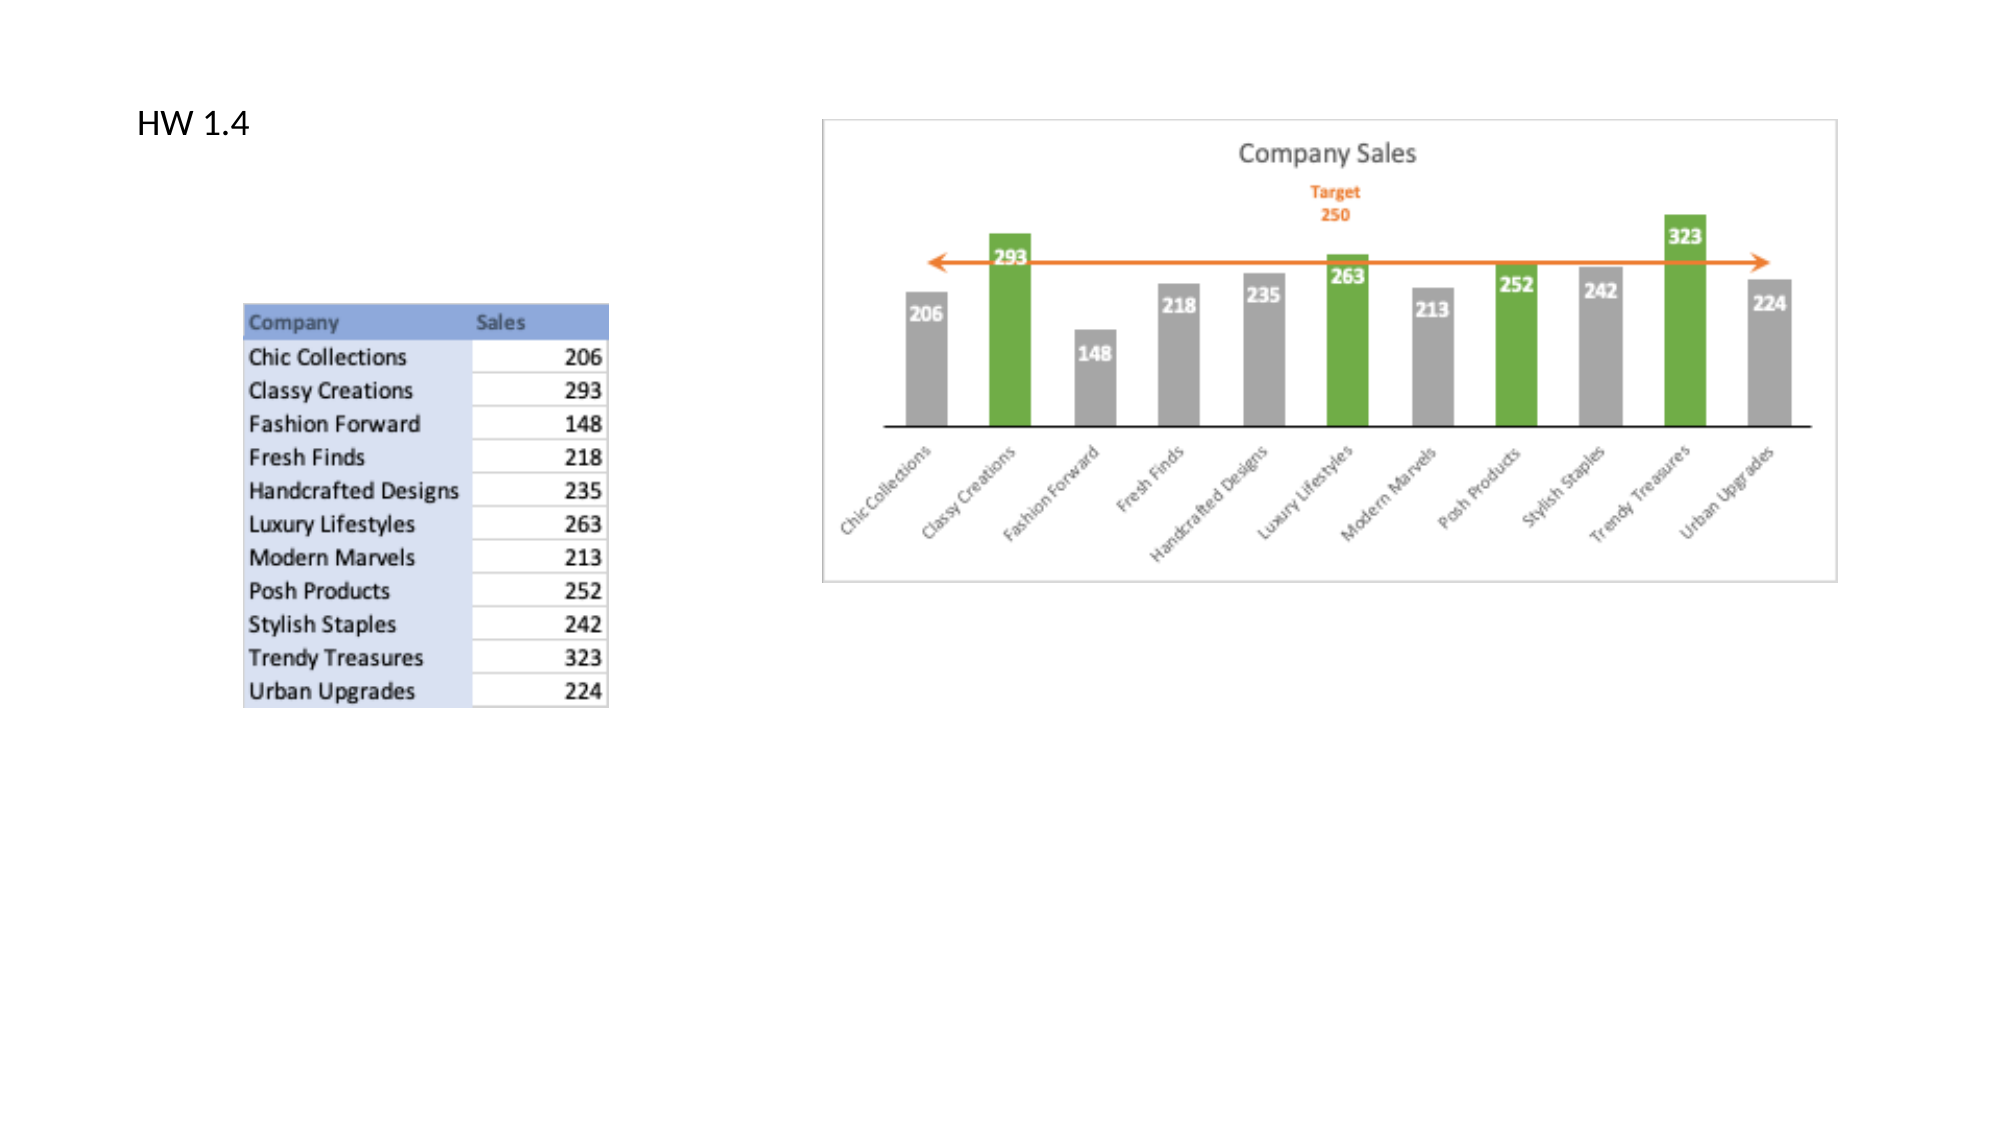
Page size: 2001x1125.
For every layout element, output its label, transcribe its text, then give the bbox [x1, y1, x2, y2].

text_box HW 1.4 [122, 90, 265, 151]
picture [821, 119, 1838, 583]
picture [243, 303, 609, 708]
